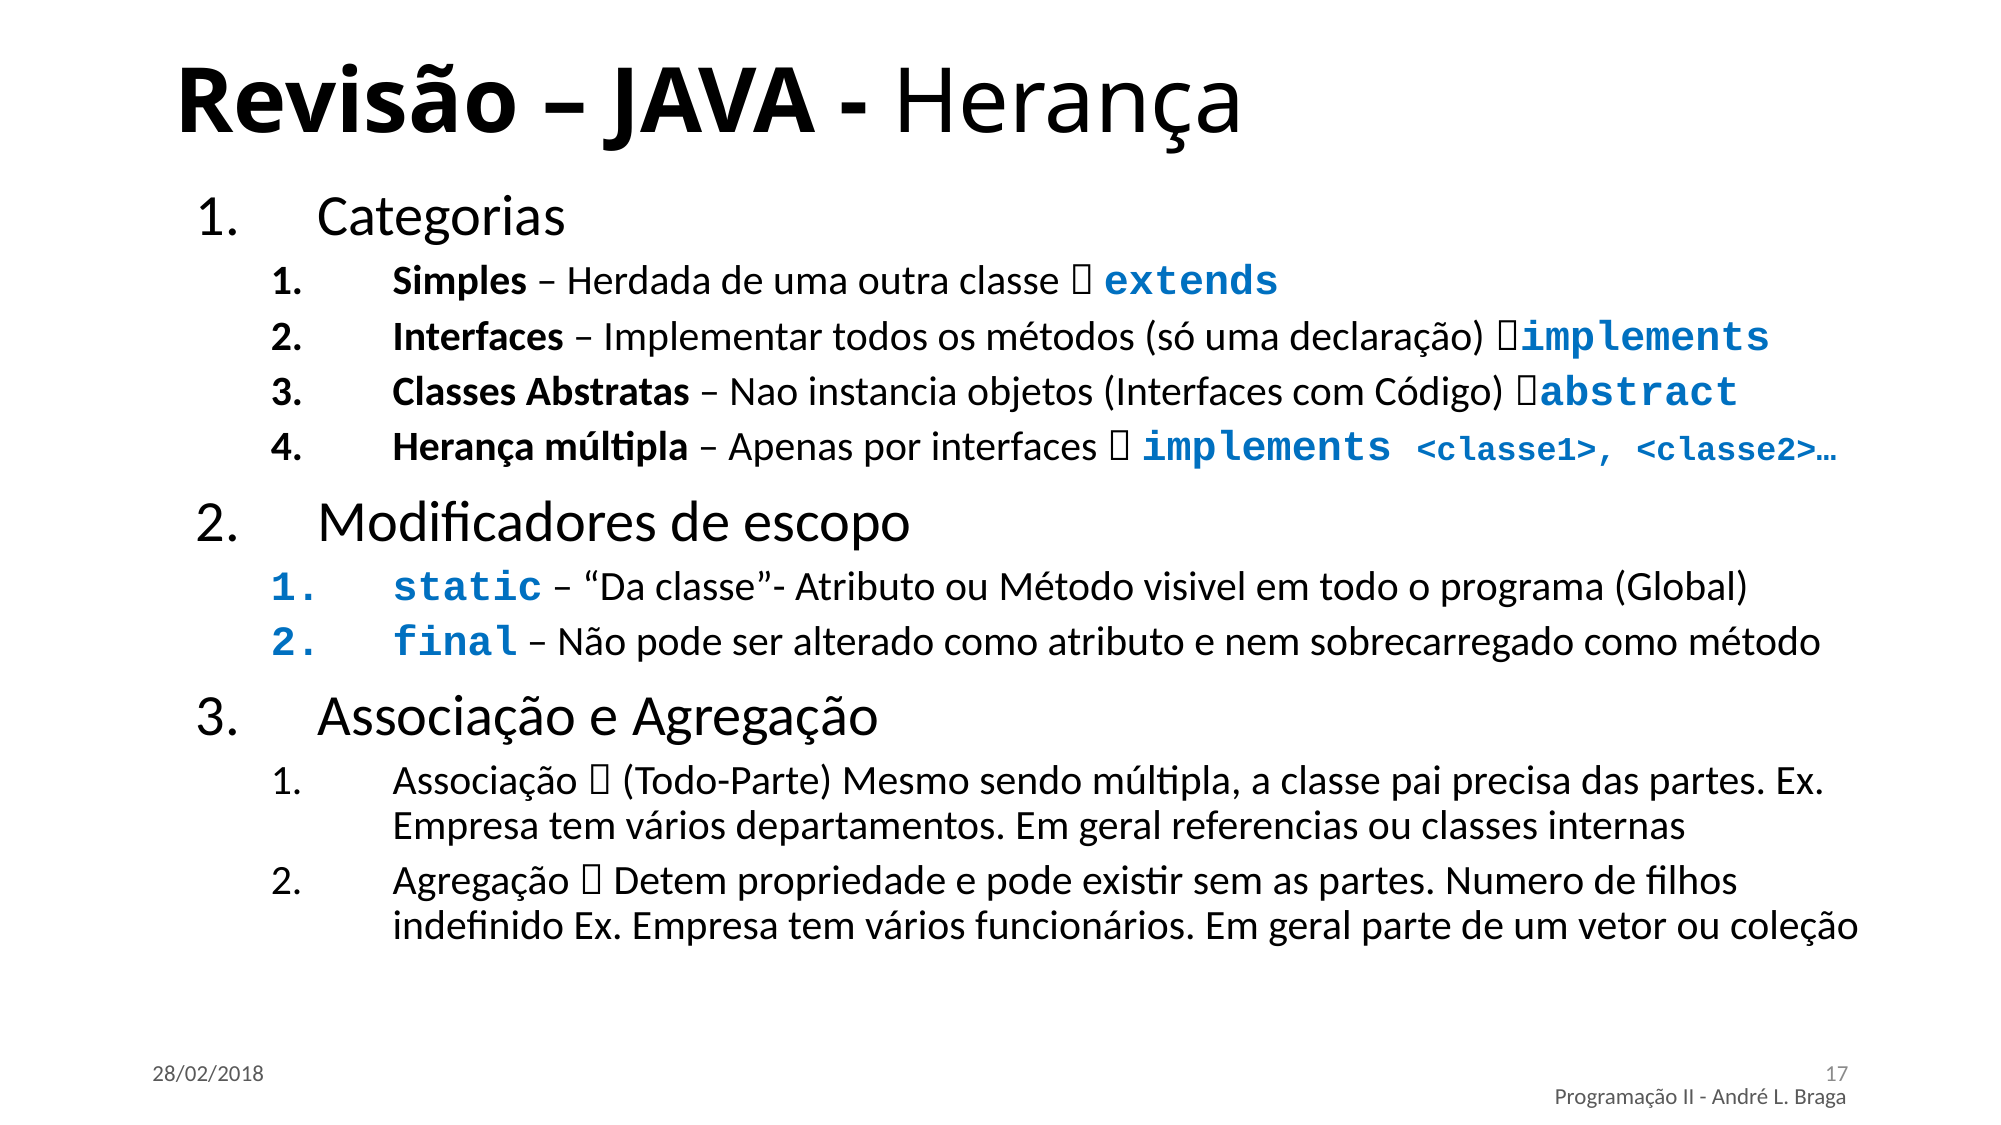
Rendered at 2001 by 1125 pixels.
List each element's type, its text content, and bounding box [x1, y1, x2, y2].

title Revisão – JAVA - Herança [159, 47, 1944, 160]
slide_number 17 [1413, 1042, 1864, 1103]
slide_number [137, 1042, 588, 1103]
footer Programação II - André L. Braga [1420, 1065, 1982, 1125]
list Categorias Simples – Herdada de uma outra classe  extends Interfaces – Implementar todos os métodos (só uma declaração) implements Classes Abstratas – Nao instancia objetos (Interfaces com Código) abstract Herança múltipla – Apenas por interfaces  implements <classe1>, <classe2>… Modificadores de escopo static – “Da classe”- Atributo ou Método visivel em todo o programa (Global) final – Não pode ser alterado como atributo e nem sobrecarregado como método Associação e Agregação Associação  (Todo-Parte) Mesmo sendo múltipla, a classe pai precisa das partes. Ex. Empresa tem vários departamentos. Em geral referencias ou classes internas Agregação  Detem propriedade e pode existir sem as partes. Numero de filhos indefinido Ex. Empresa tem vários funcionários. Em geral parte de um vetor ou coleção [180, 177, 1881, 1125]
